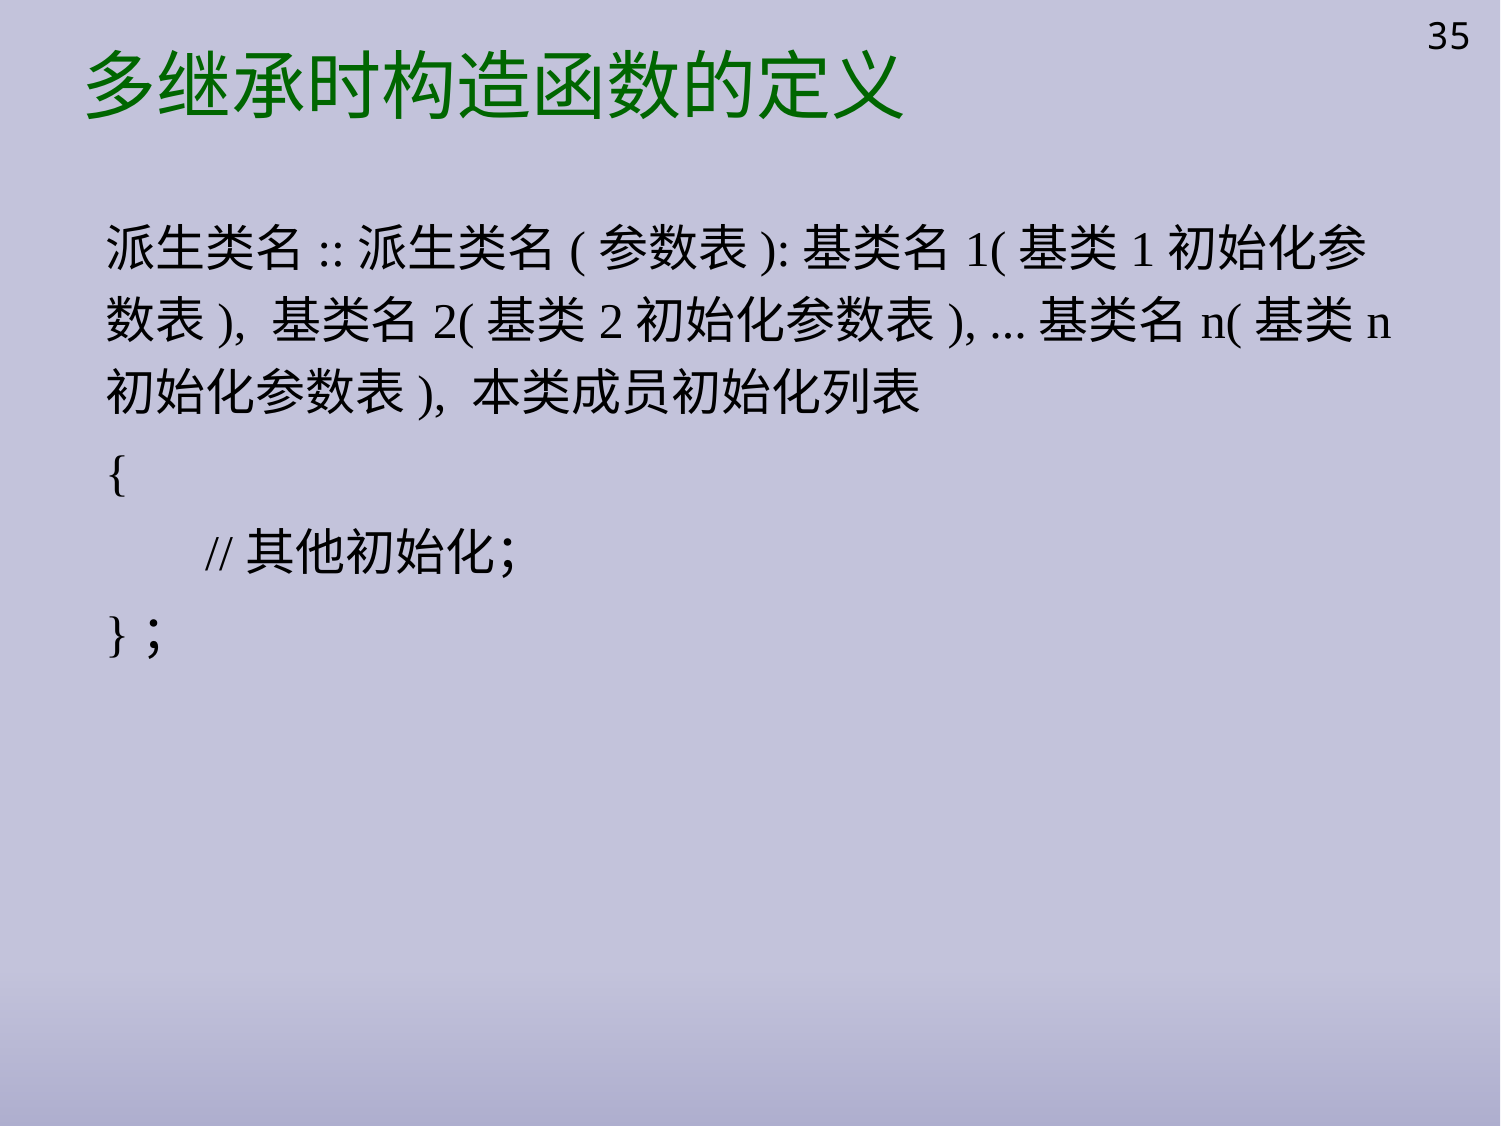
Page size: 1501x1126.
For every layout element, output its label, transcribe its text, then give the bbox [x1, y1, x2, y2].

title 多继承时构造函数的定义 [61, 0, 1412, 171]
list 派生类名::派生类名(参数表):基类名1(基类1初始化参数表), 基类名2(基类2初始化参数表), ...基类名n(基类n初始化参数表), 本类成员初始化列表 { //其他初始化； }； [61, 194, 1412, 935]
slide_number 35 [1148, 7, 1487, 68]
